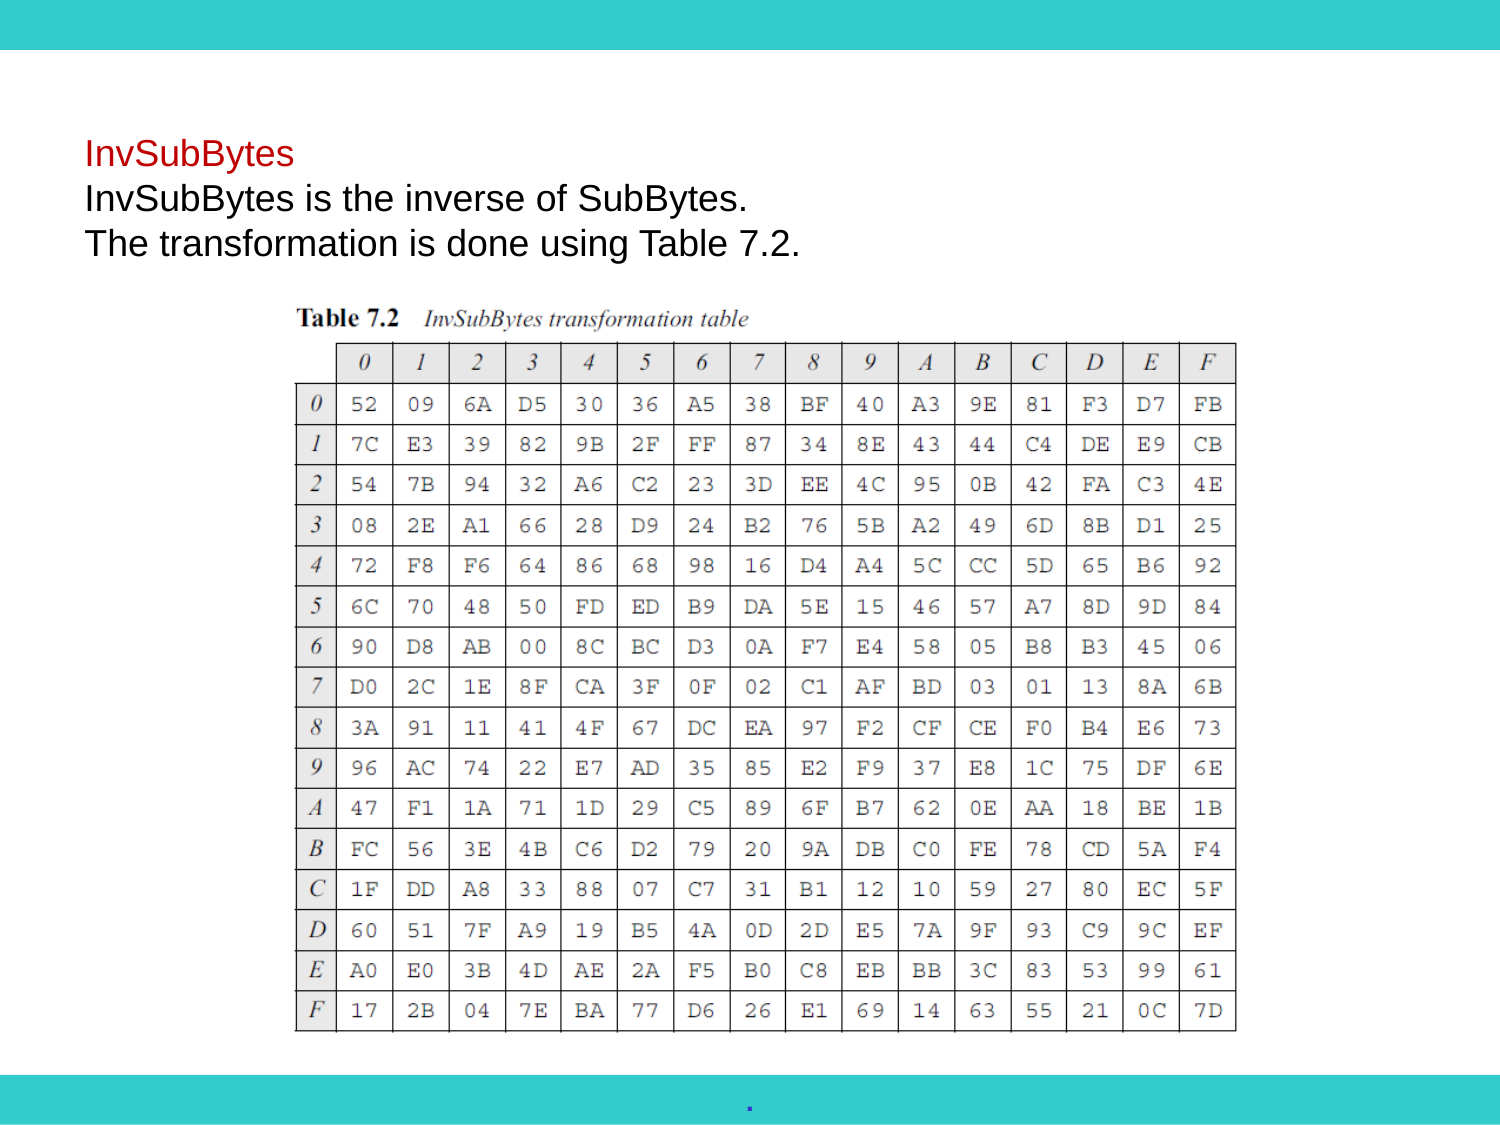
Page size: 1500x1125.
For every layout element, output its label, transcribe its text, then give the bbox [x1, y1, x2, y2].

text_box [0, 0, 1500, 50]
text_box . [0, 1074, 1500, 1125]
text_box InvSubBytes InvSubBytes is the inverse of SubBytes. The transformation is done using Table 7.2. [69, 121, 1437, 272]
picture [289, 297, 1241, 1036]
